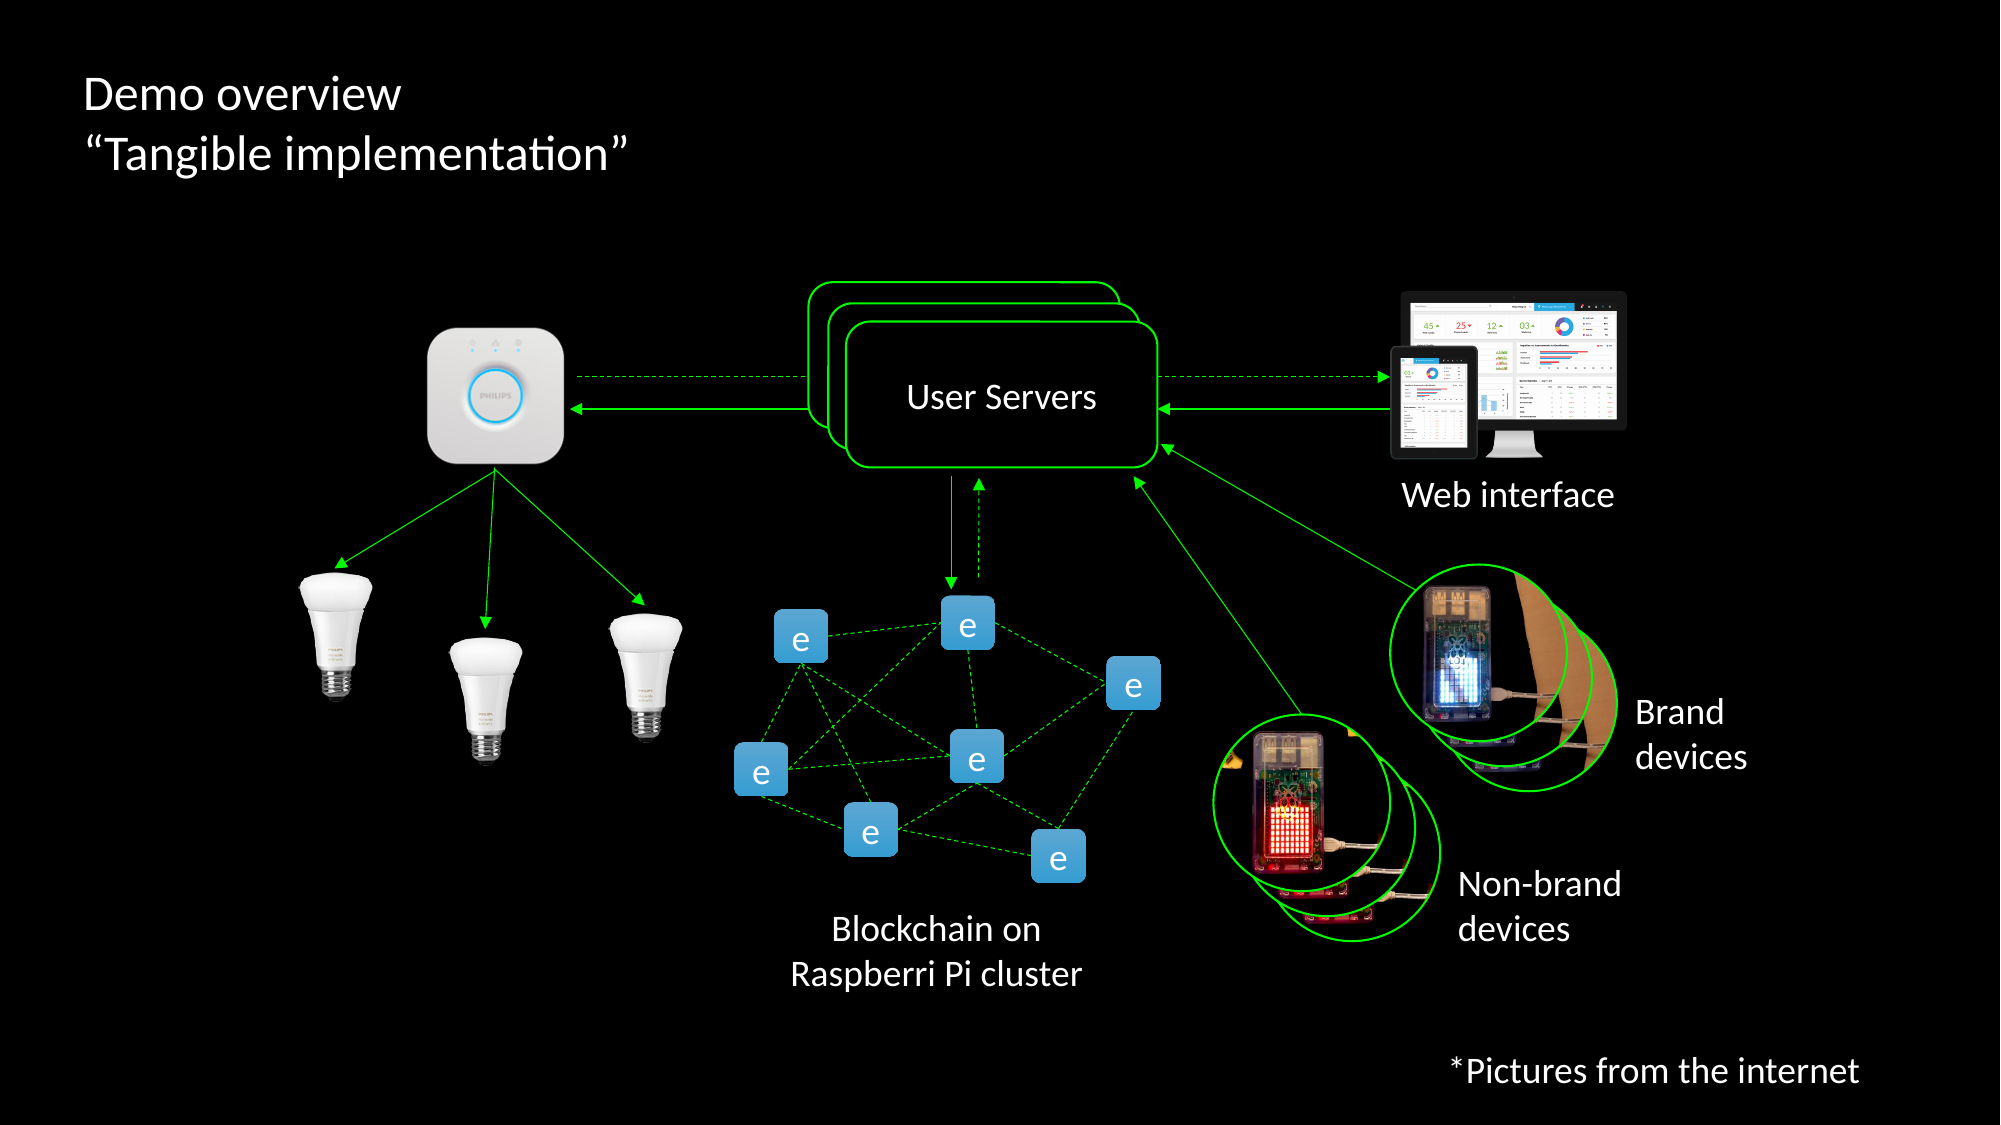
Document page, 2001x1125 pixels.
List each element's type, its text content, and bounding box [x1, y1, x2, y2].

text_box [1389, 563, 1568, 743]
text_box [1252, 753, 1417, 918]
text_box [808, 282, 1158, 468]
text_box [1133, 476, 1302, 715]
text_box [1277, 778, 1442, 943]
text_box [1454, 629, 1618, 793]
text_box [334, 471, 485, 569]
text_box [734, 595, 1161, 883]
picture [1390, 291, 1627, 463]
picture [242, 564, 738, 780]
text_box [1160, 443, 1416, 591]
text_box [494, 469, 645, 606]
text_box Brand devices [1620, 679, 1785, 785]
text_box Demo overview “Tangible implementation” [68, 53, 786, 188]
text_box Web interface [1416, 462, 1656, 523]
text_box *Pictures from the internet [1432, 1038, 1904, 1099]
text_box [1429, 604, 1593, 768]
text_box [485, 467, 495, 630]
picture [392, 297, 597, 471]
text_box Non-brand devices [1443, 851, 1639, 957]
text_box [1212, 713, 1392, 893]
text_box Blockchain on Raspberri Pi cluster [761, 896, 1112, 1002]
